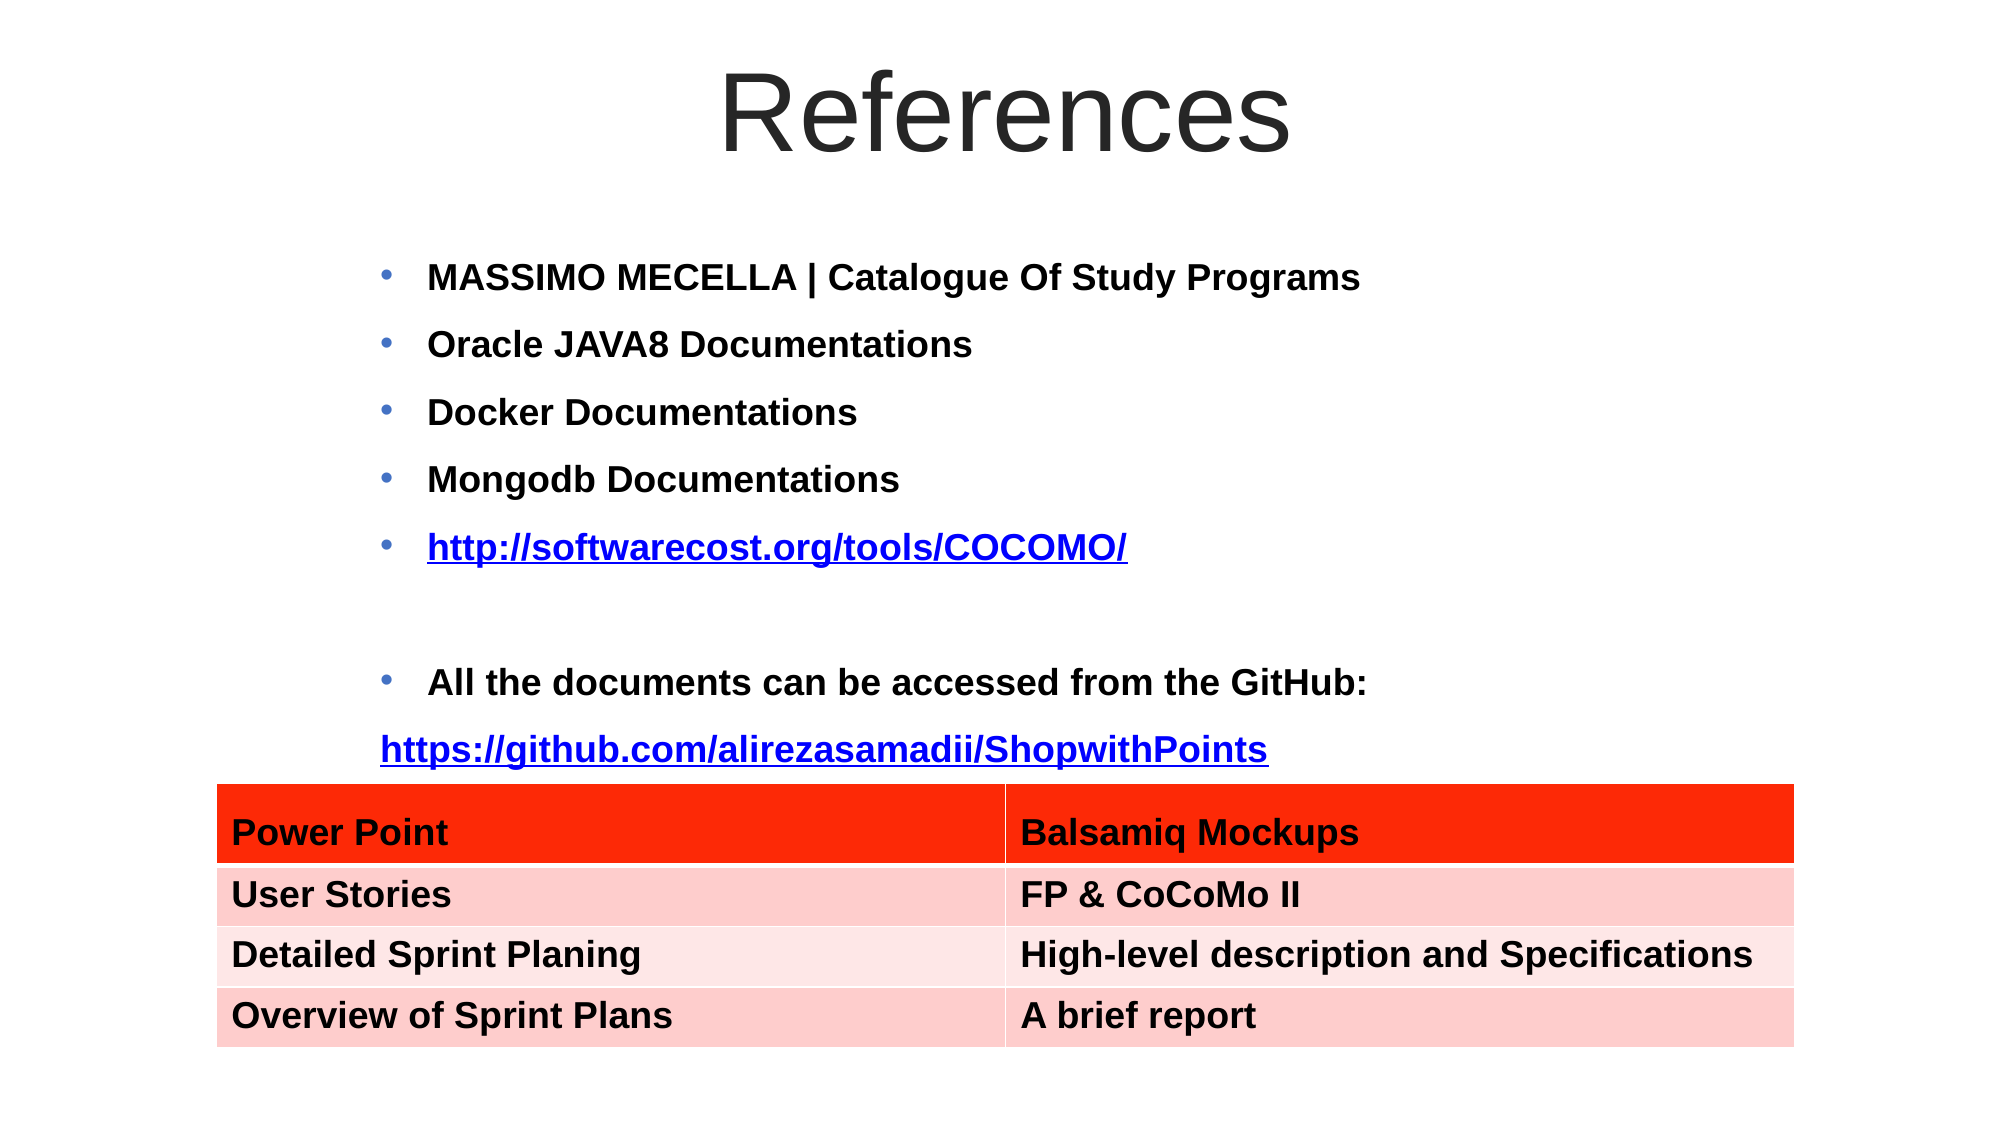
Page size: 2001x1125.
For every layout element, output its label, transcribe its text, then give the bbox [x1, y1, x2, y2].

table_cell Detailed Sprint Planing [217, 927, 1005, 986]
table_cell Overview of Sprint Plans [217, 988, 1005, 1047]
table_cell FP & CoCoMo II [1006, 868, 1794, 926]
table_cell User Stories [217, 868, 1005, 926]
table_cell High-level description and Specifications [1006, 927, 1794, 986]
text_box MASSIMO MECELLA | Catalogue Of Study Programs Oracle JAVA8 Documentations Docker Documentations Mongodb Documentations http://softwarecost.org/tools/COCOMO/ All the documents can be accessed from the GitHub: https://github.com/alirezasamadii/ShopwithPoints Documents are: [365, 222, 1385, 782]
table_header Balsamiq Mockups [1006, 784, 1794, 863]
table_header Power Point [217, 784, 1005, 863]
list References [56, 55, 1955, 175]
table_cell A brief report [1006, 988, 1794, 1047]
